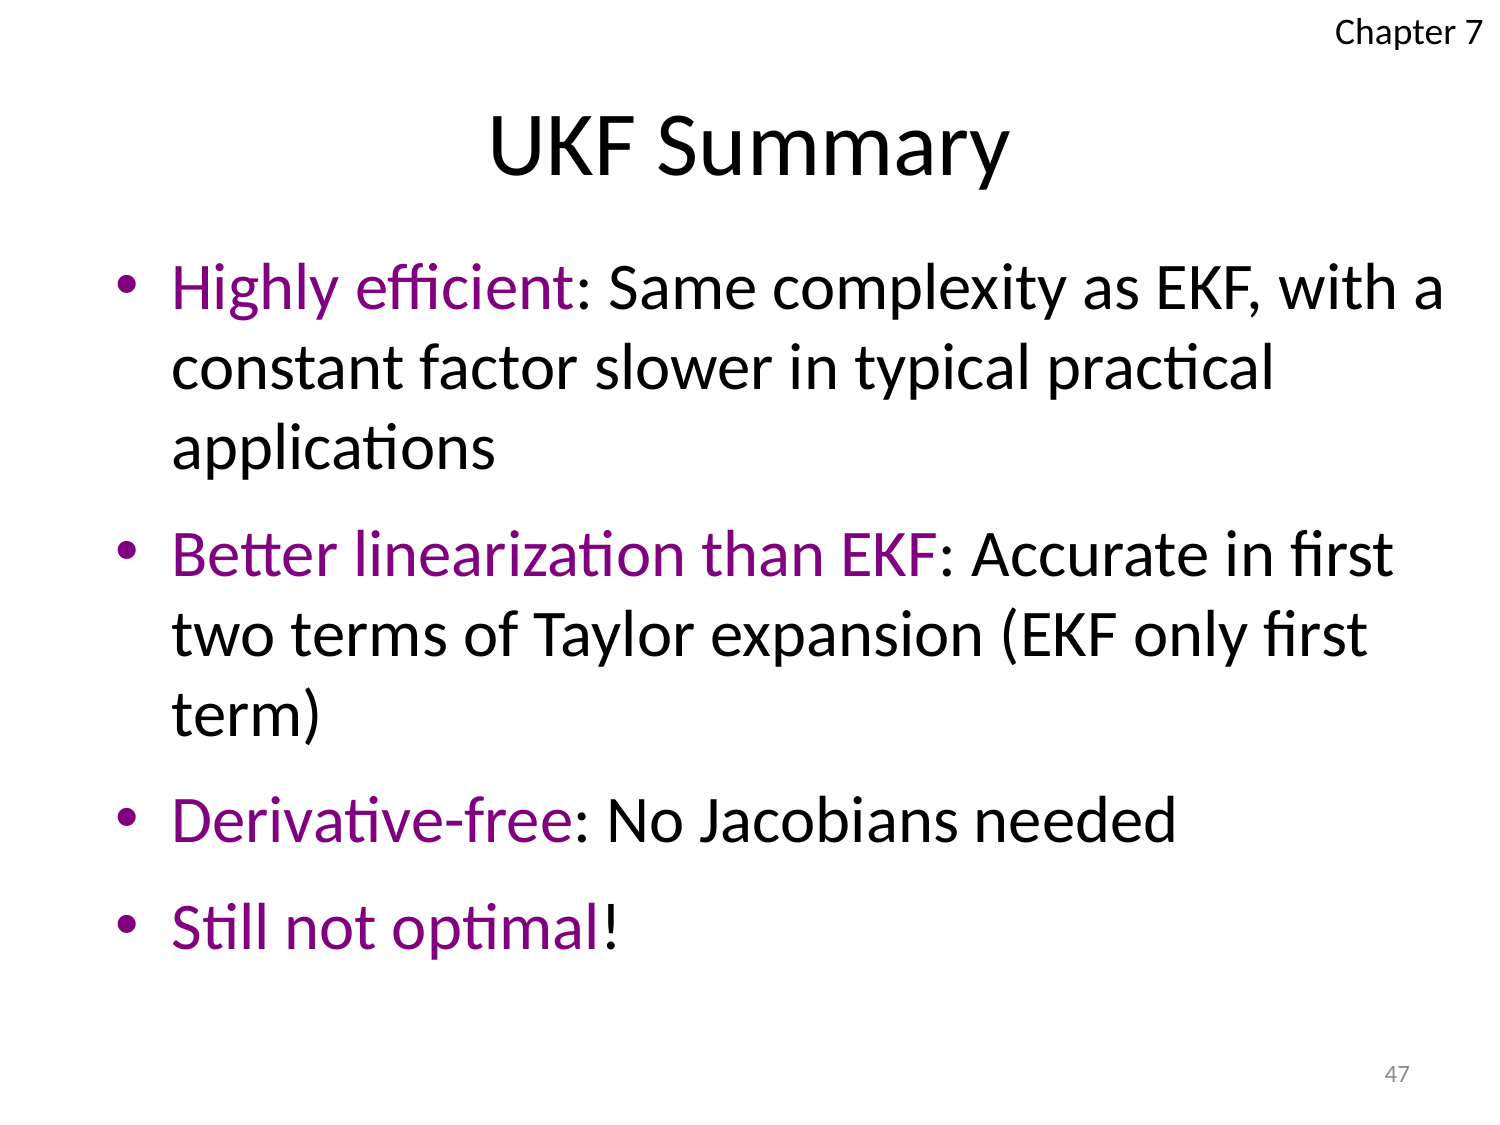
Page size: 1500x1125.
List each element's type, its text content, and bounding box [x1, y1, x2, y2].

slide_number 47 [1074, 1042, 1425, 1103]
list Highly efficient: Same complexity as EKF, with a constant factor slower in typical practical applications Better linearization than EKF: Accurate in first two terms of Taylor expansion (EKF only first term) Derivative-free: No Jacobians needed Still not optimal! [100, 235, 1480, 1021]
text_box Chapter 7 [1320, 0, 1499, 60]
title UKF Summary [75, 45, 1425, 233]
